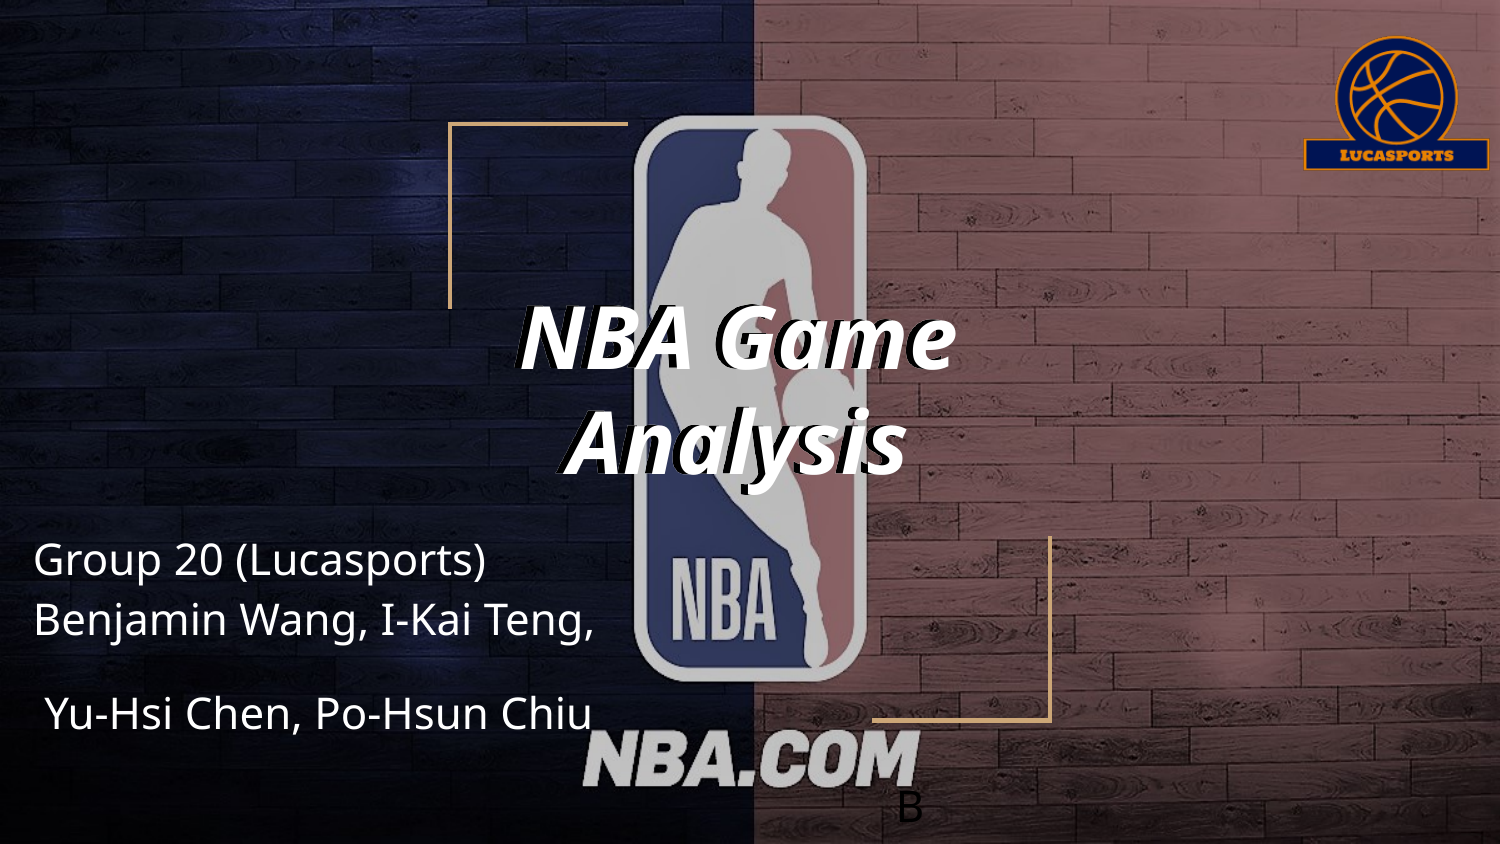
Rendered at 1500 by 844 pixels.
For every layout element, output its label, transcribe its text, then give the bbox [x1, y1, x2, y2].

title NBA Game Analysis [347, 336, 1131, 507]
subtitle Group 20 (Lucasports) Benjamin Wang, I-Kai Teng, Yu-Hsi Chen, Po-Hsun Chiu B [17, 516, 940, 765]
picture [0, 0, 1500, 844]
